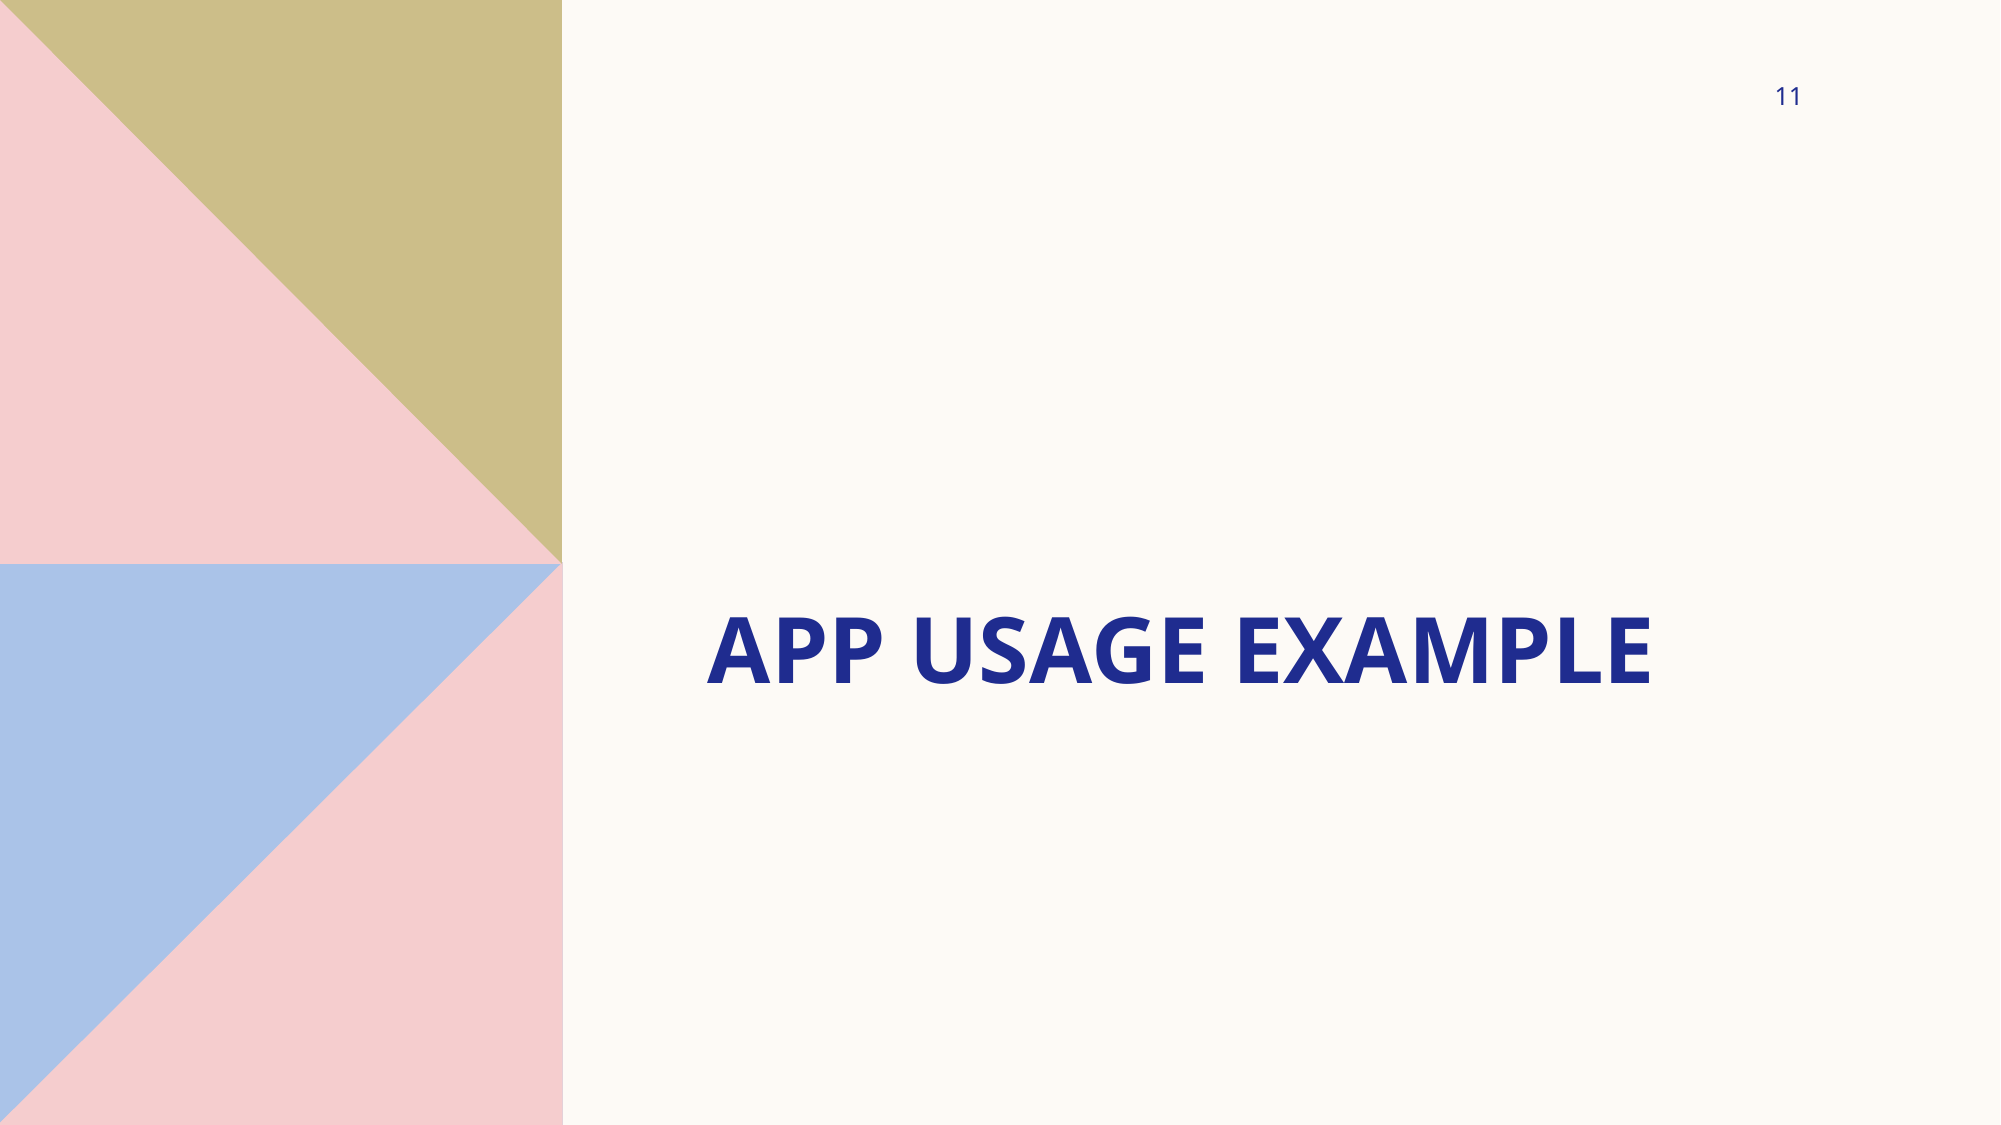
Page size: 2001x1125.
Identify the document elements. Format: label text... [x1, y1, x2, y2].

slide_number 11 [1641, 77, 1803, 118]
title APP USAGE EXAMPLE [692, 415, 1804, 710]
